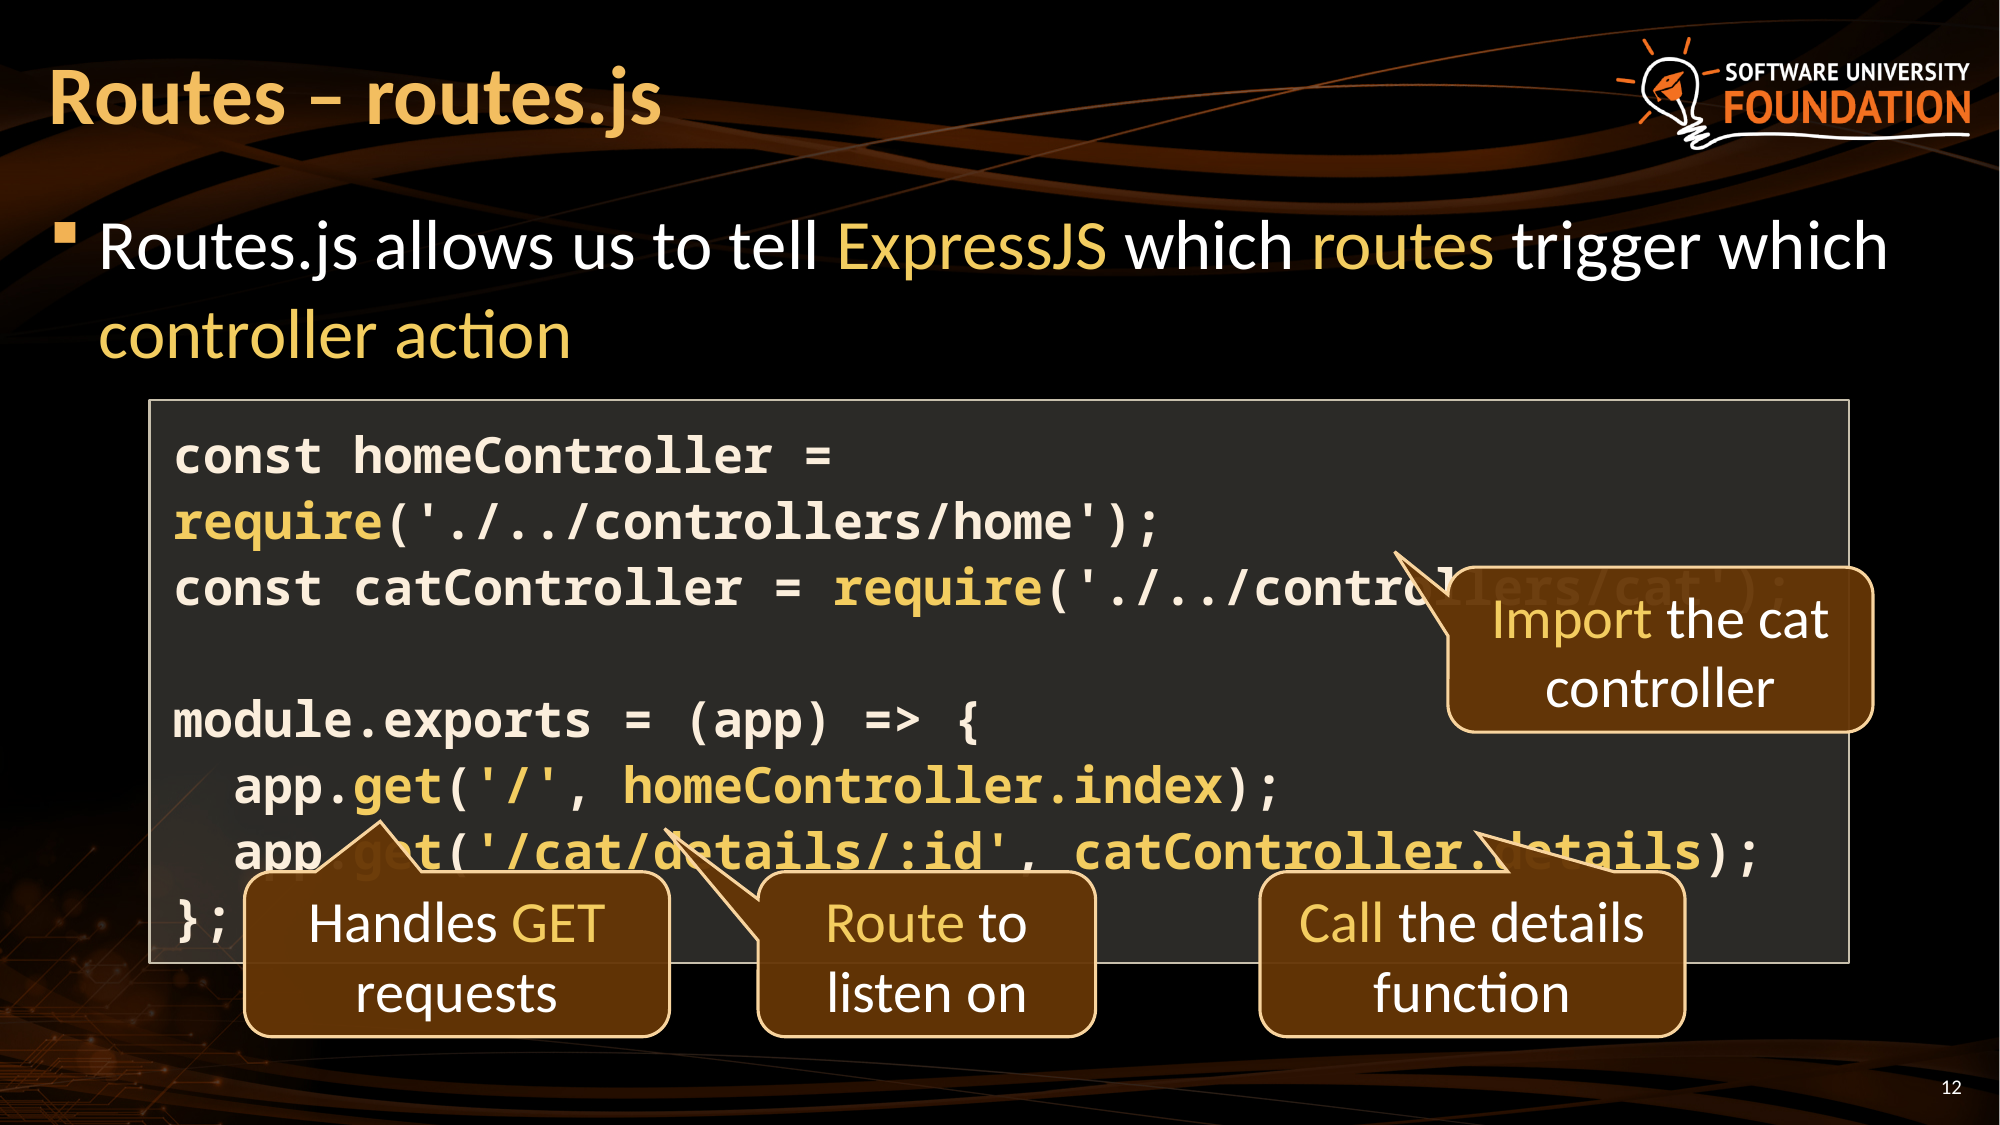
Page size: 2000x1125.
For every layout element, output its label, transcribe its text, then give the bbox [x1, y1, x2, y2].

text_box Route to listen on [663, 827, 1097, 1038]
text_box const homeController = require('./../controllers/home'); const catController = require('./../controllers/cat'); module.exports = (app) => { app.get('/', homeController.index); app.get('/cat/details/:id', catController.details); }; [149, 399, 1850, 964]
list Routes.js allows us to tell ExpressJS which routes trigger which controller action [31, 188, 1968, 1103]
text_box Import the cat controller [1393, 550, 1875, 734]
text_box Handles GET requests [243, 819, 671, 1038]
picture [0, 0, 2000, 1125]
slide_number 12 [1897, 1070, 1968, 1103]
title Routes – routes.js [30, 6, 1602, 189]
text_box Call the details function [1258, 831, 1687, 1038]
